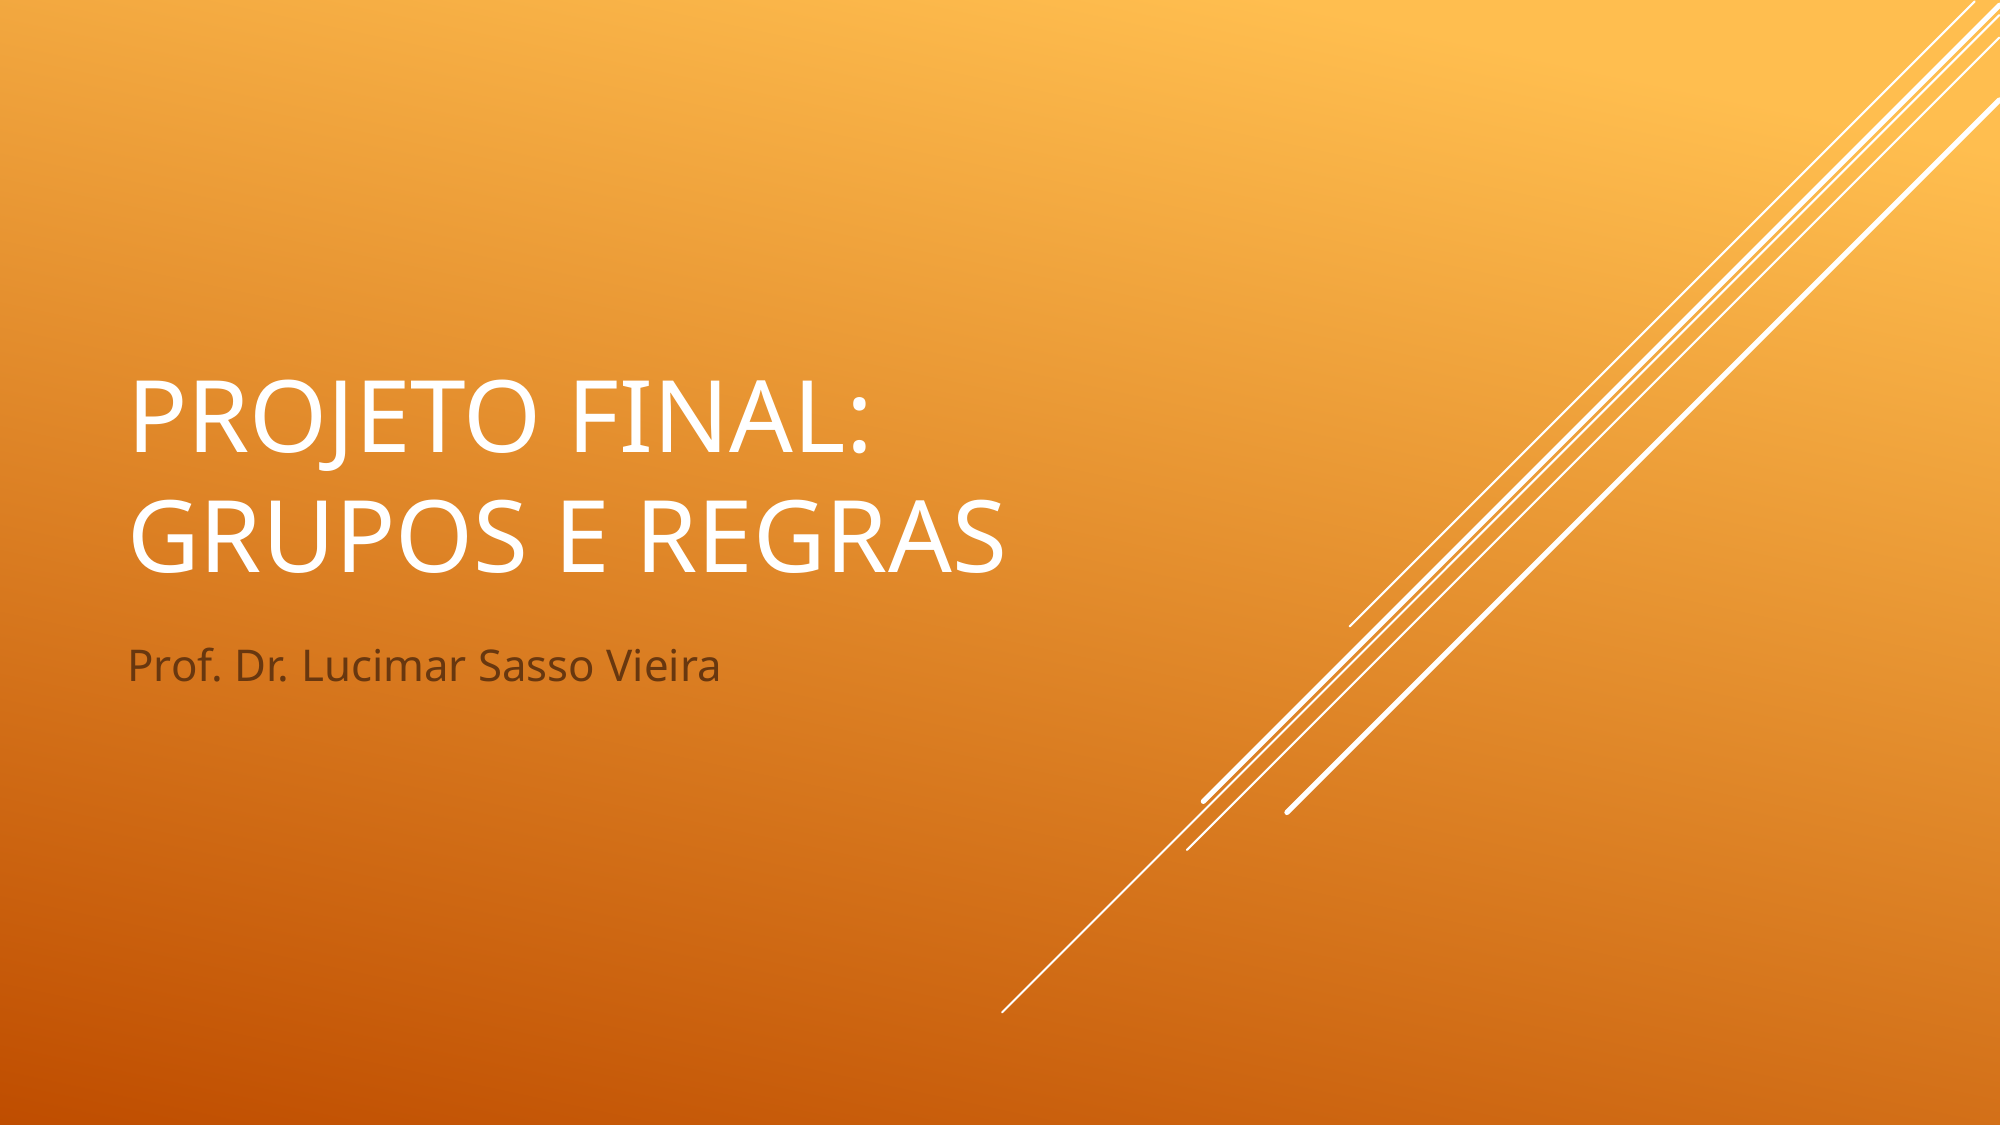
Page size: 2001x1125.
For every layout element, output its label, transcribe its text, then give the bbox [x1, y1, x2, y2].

title PROJETO FINAL: grupos e regras [112, 112, 1587, 600]
subtitle Prof. Dr. Lucimar Sasso Vieira [112, 630, 1163, 950]
